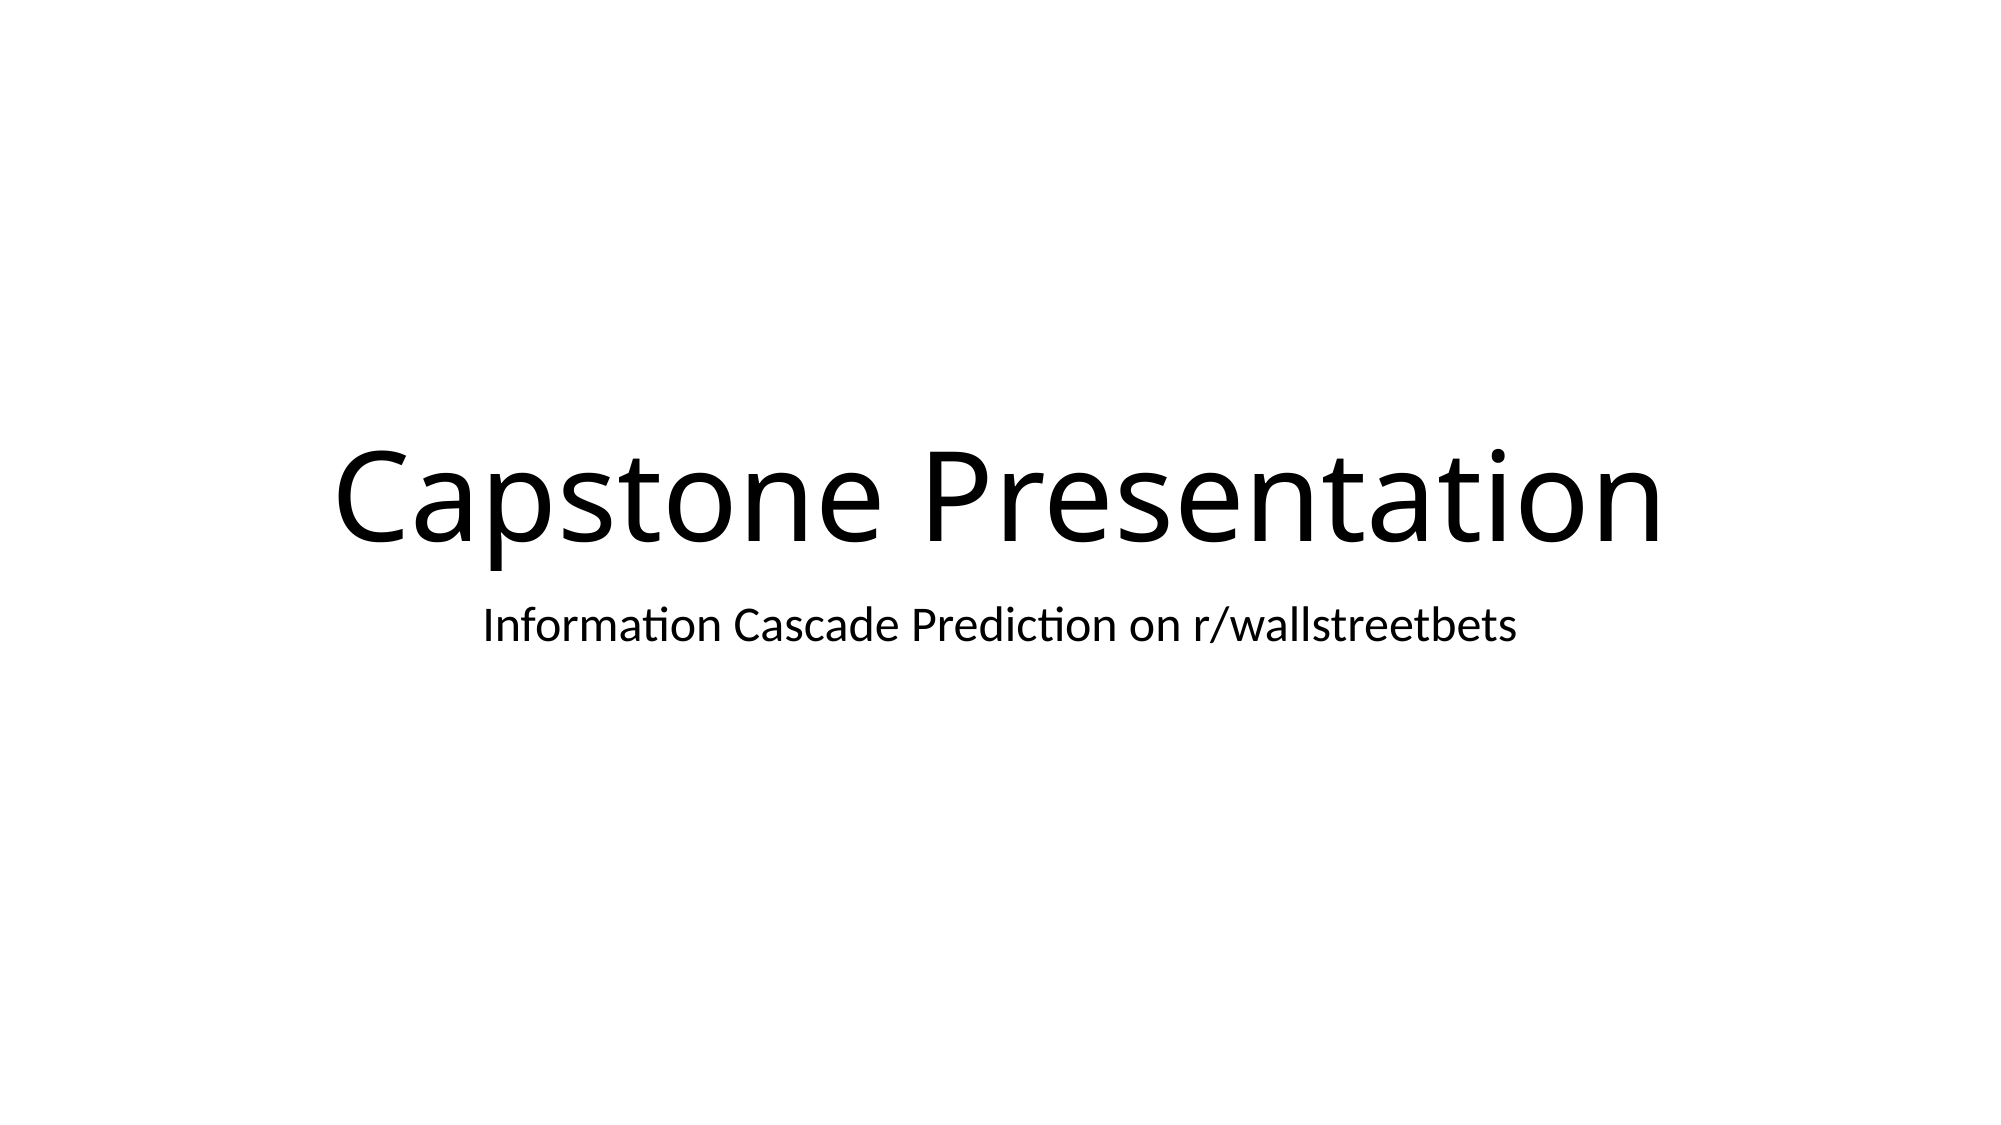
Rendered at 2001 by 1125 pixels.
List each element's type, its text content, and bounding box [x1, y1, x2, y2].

title Capstone Presentation [249, 184, 1750, 576]
subtitle Information Cascade Prediction on r/wallstreetbets [249, 590, 1750, 863]
